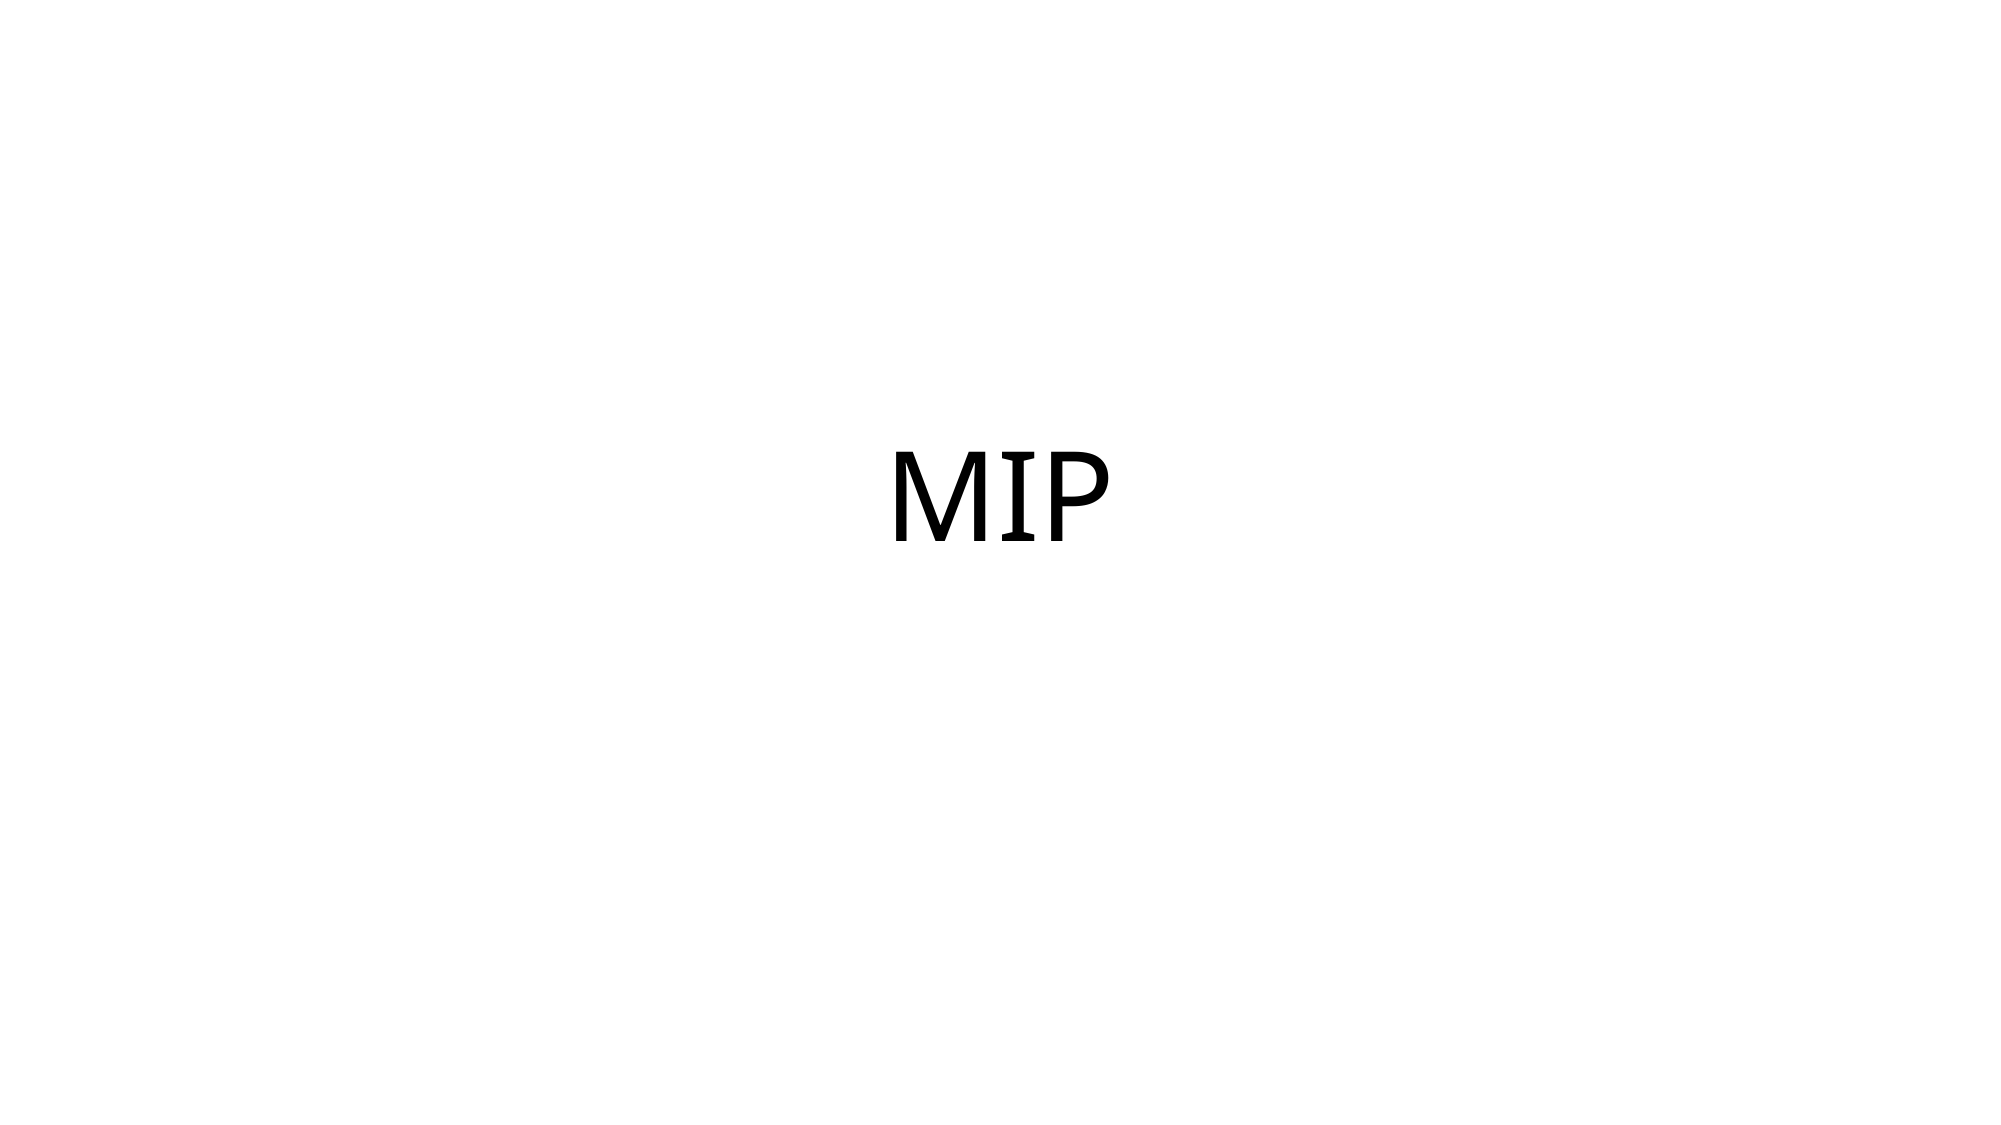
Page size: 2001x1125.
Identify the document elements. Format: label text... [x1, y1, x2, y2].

title MIP [249, 184, 1750, 576]
